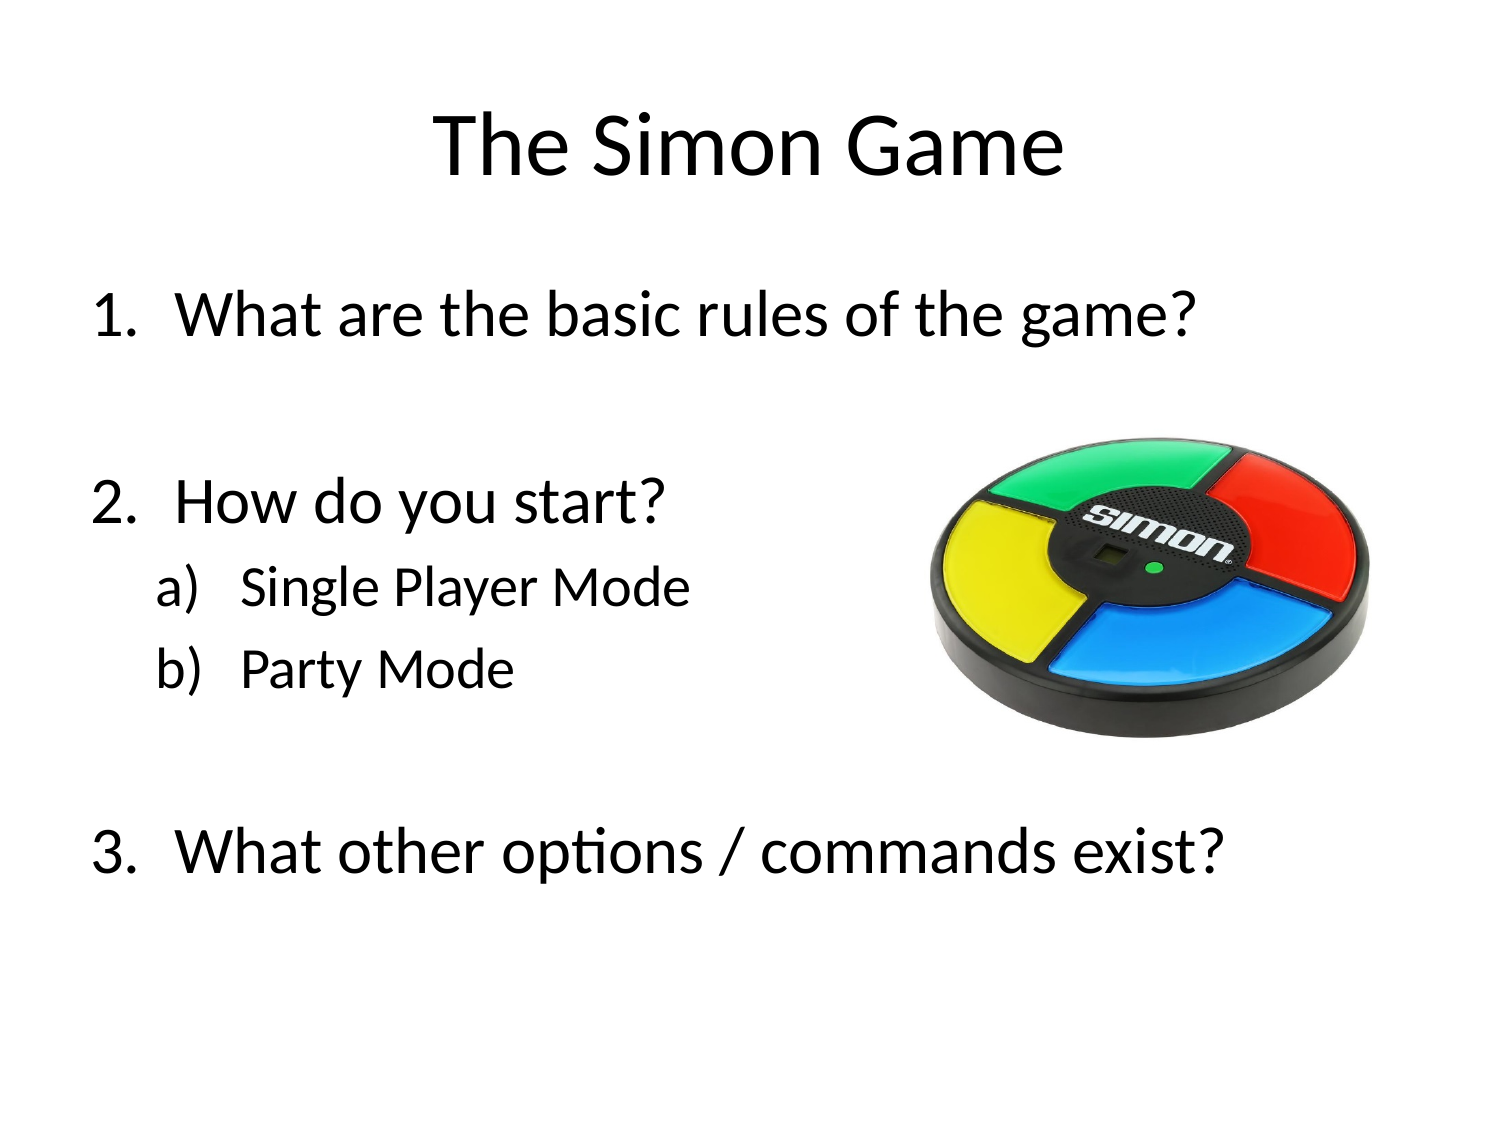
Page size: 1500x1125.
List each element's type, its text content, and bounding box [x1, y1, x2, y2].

title The Simon Game [75, 45, 1425, 233]
picture [924, 362, 1376, 813]
list What are the basic rules of the game? How do you start? Single Player Mode Party Mode What other options / commands exist? [75, 262, 1425, 1005]
